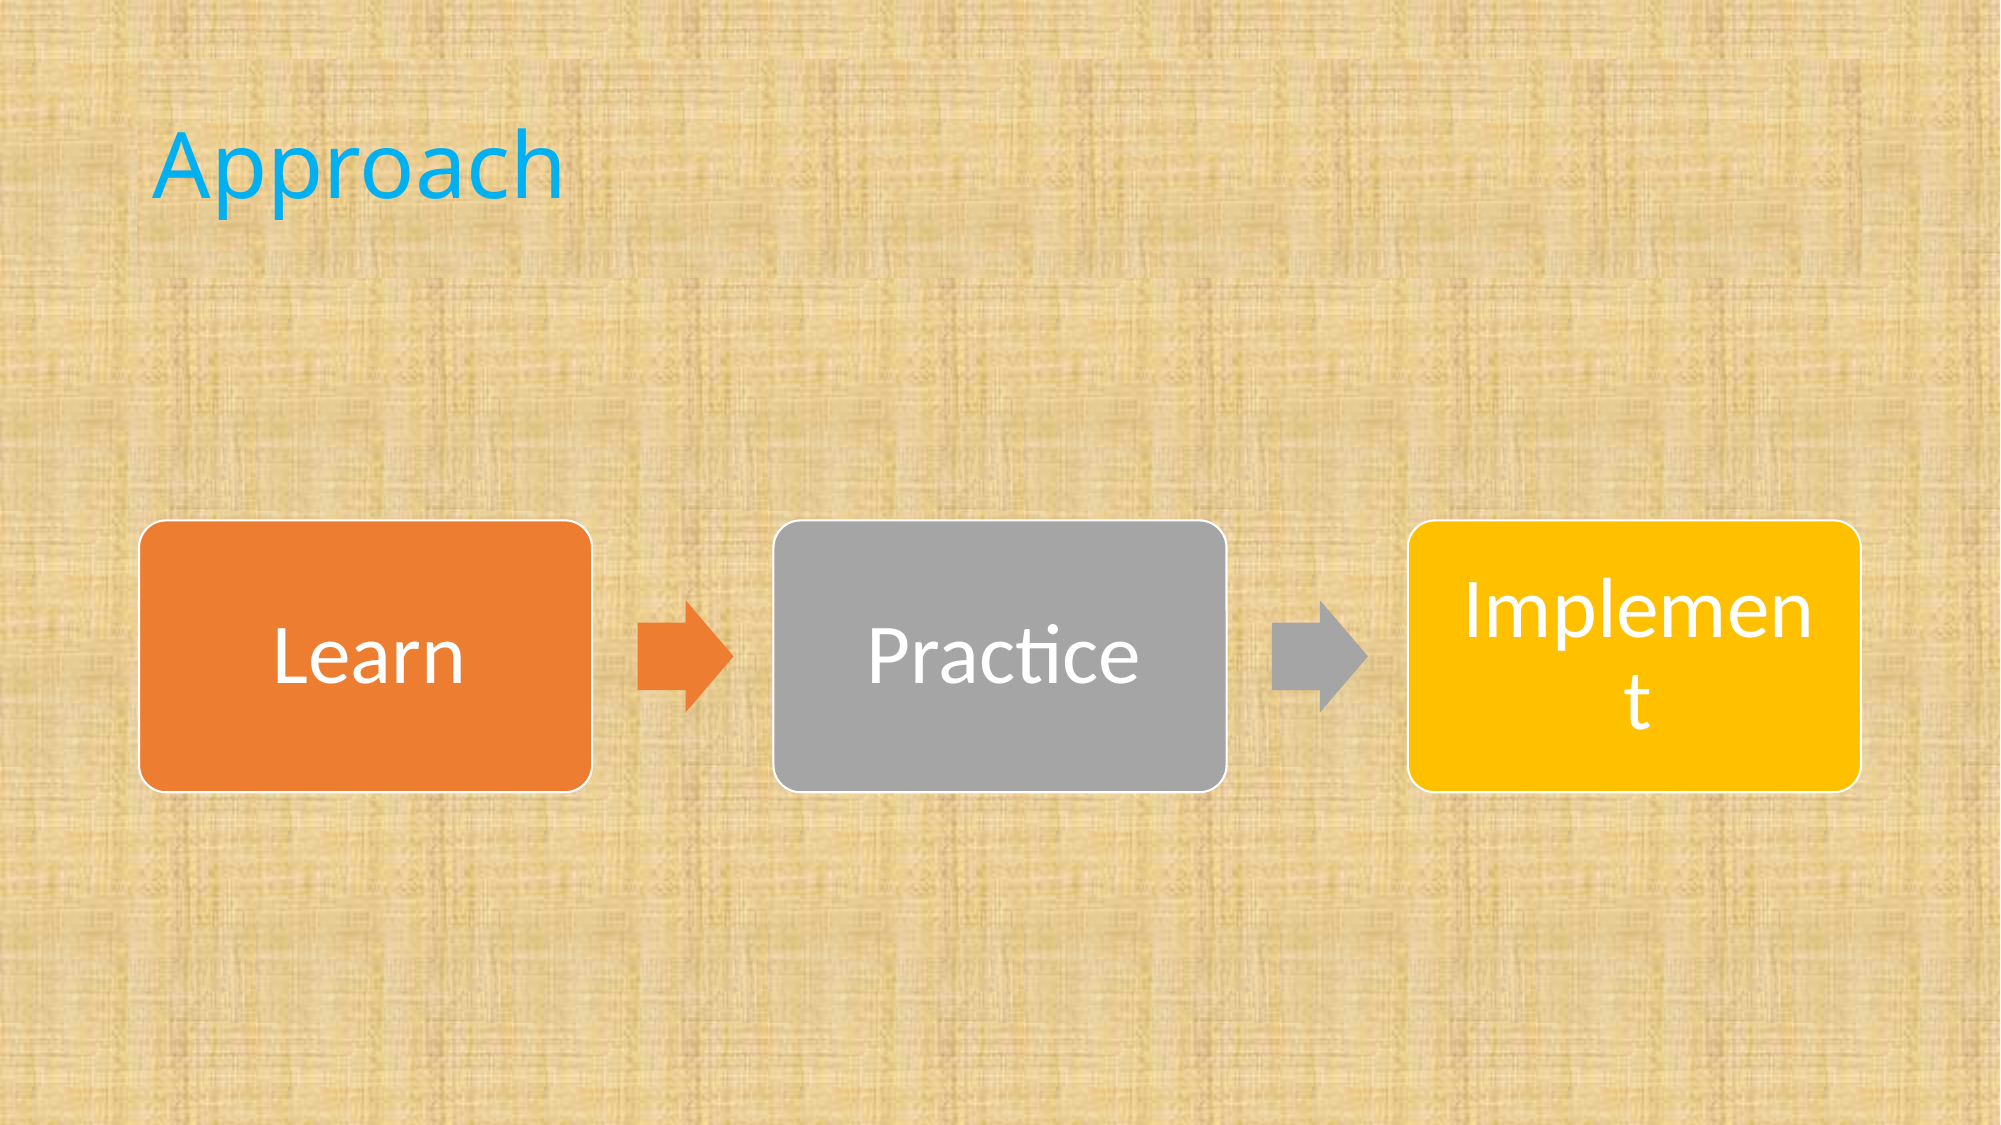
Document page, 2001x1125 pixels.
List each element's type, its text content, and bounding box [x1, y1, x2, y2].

title Approach [137, 59, 1863, 278]
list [137, 299, 1863, 1014]
picture [0, 0, 2001, 1125]
